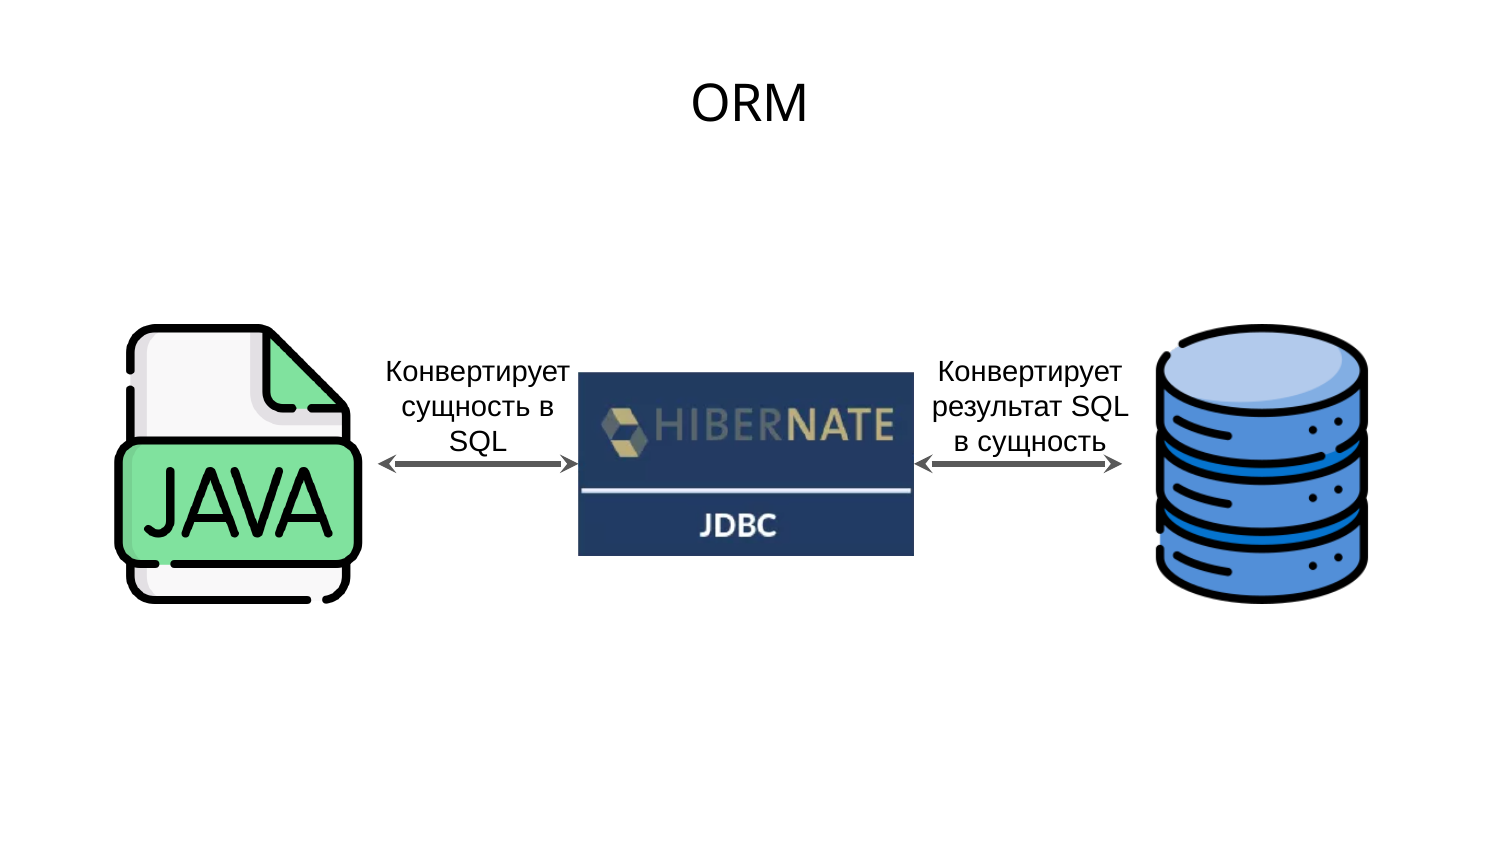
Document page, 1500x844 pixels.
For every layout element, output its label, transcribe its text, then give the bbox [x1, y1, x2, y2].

picture [578, 372, 915, 556]
picture [98, 323, 378, 604]
picture [1121, 323, 1402, 604]
text_box ORM [116, 67, 1384, 134]
text_box Конвертирует сущность в SQL [383, 337, 595, 463]
text_box Конвертирует результат SQL в сущность [914, 337, 1116, 463]
